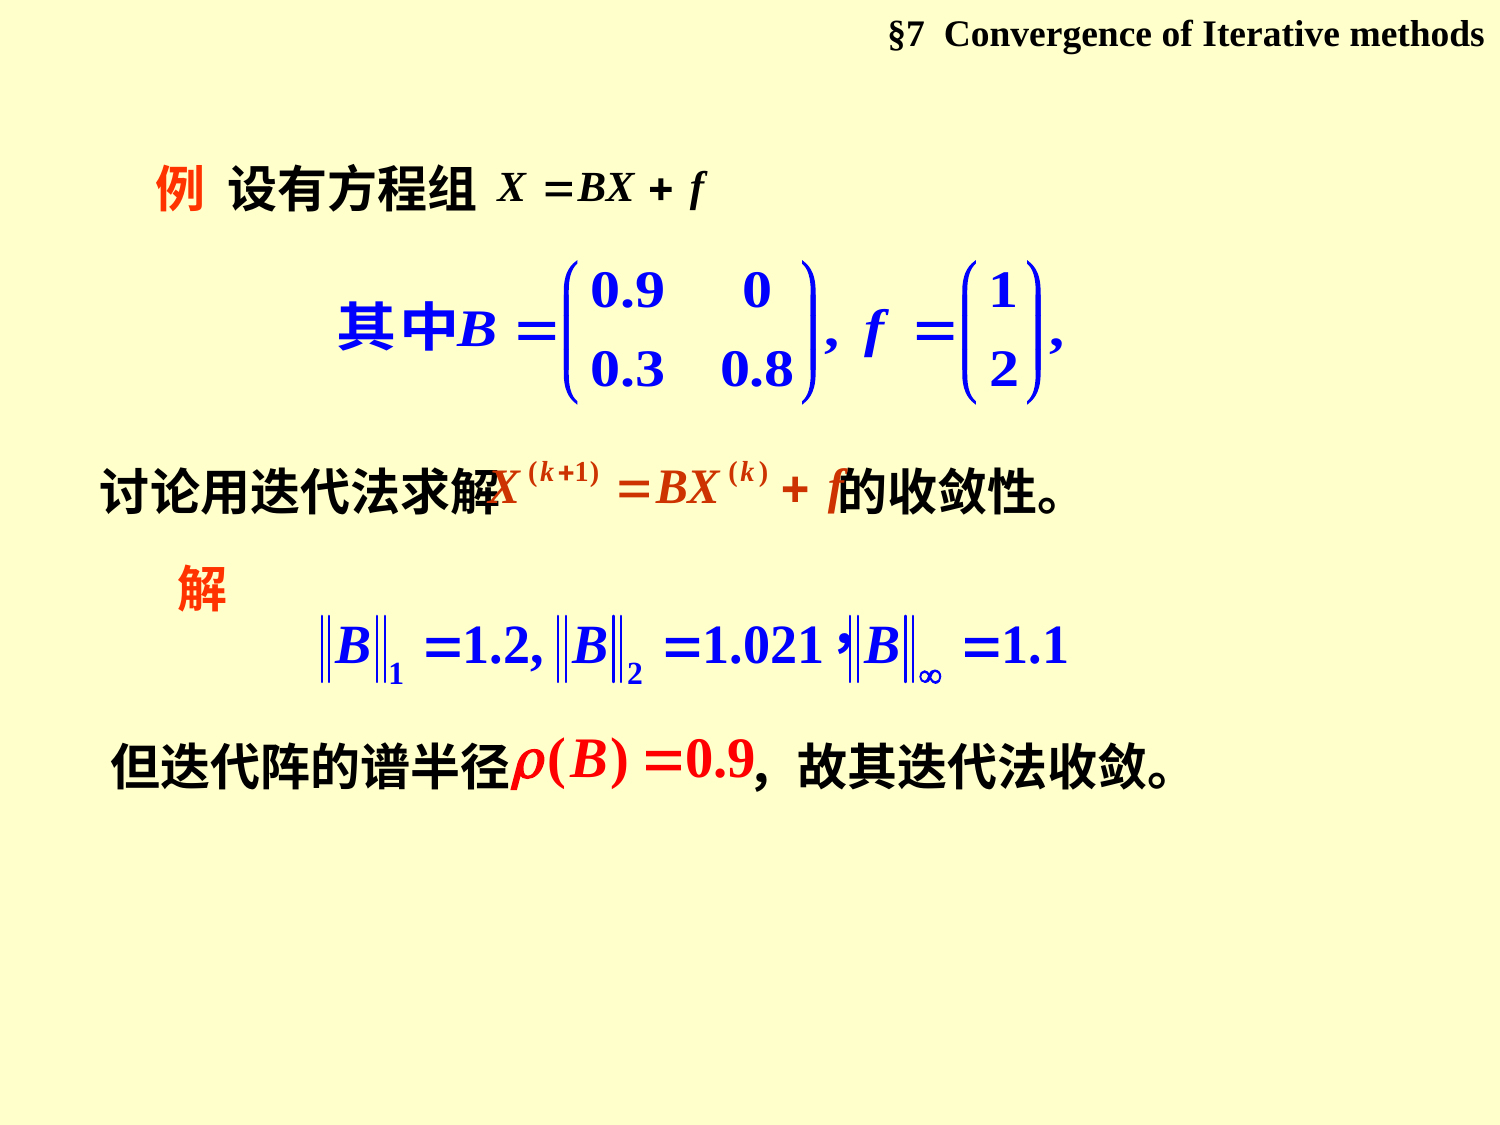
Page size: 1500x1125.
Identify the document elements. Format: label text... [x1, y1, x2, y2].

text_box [162, 549, 1088, 694]
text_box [62, 449, 1125, 529]
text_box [312, 249, 1086, 410]
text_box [78, 724, 1230, 804]
text_box §7 Convergence of Iterative methods [787, 0, 1500, 63]
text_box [137, 149, 735, 225]
